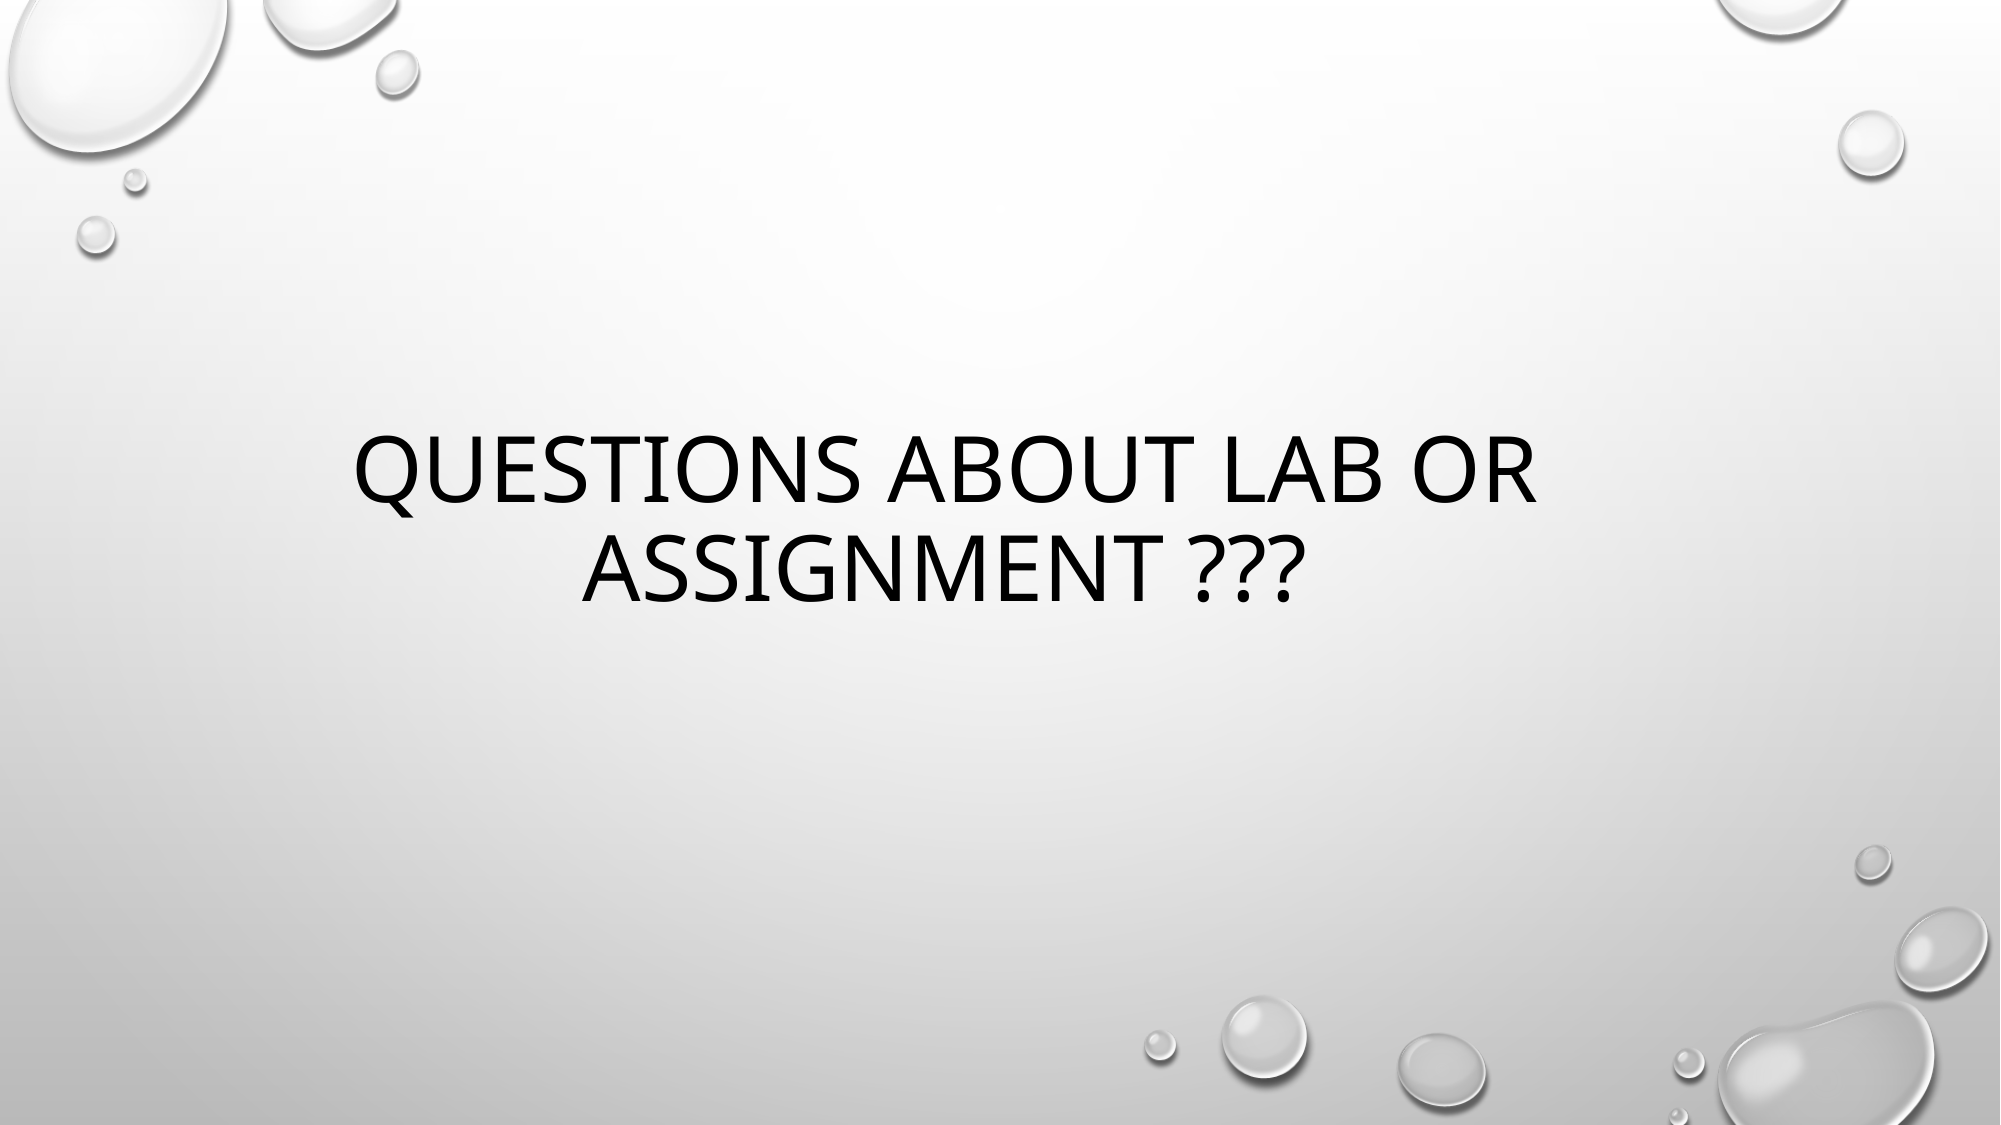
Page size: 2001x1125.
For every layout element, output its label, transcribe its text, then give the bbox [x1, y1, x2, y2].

title Questions about lab or assignment ??? [140, 391, 1750, 654]
picture [0, 0, 2000, 1125]
